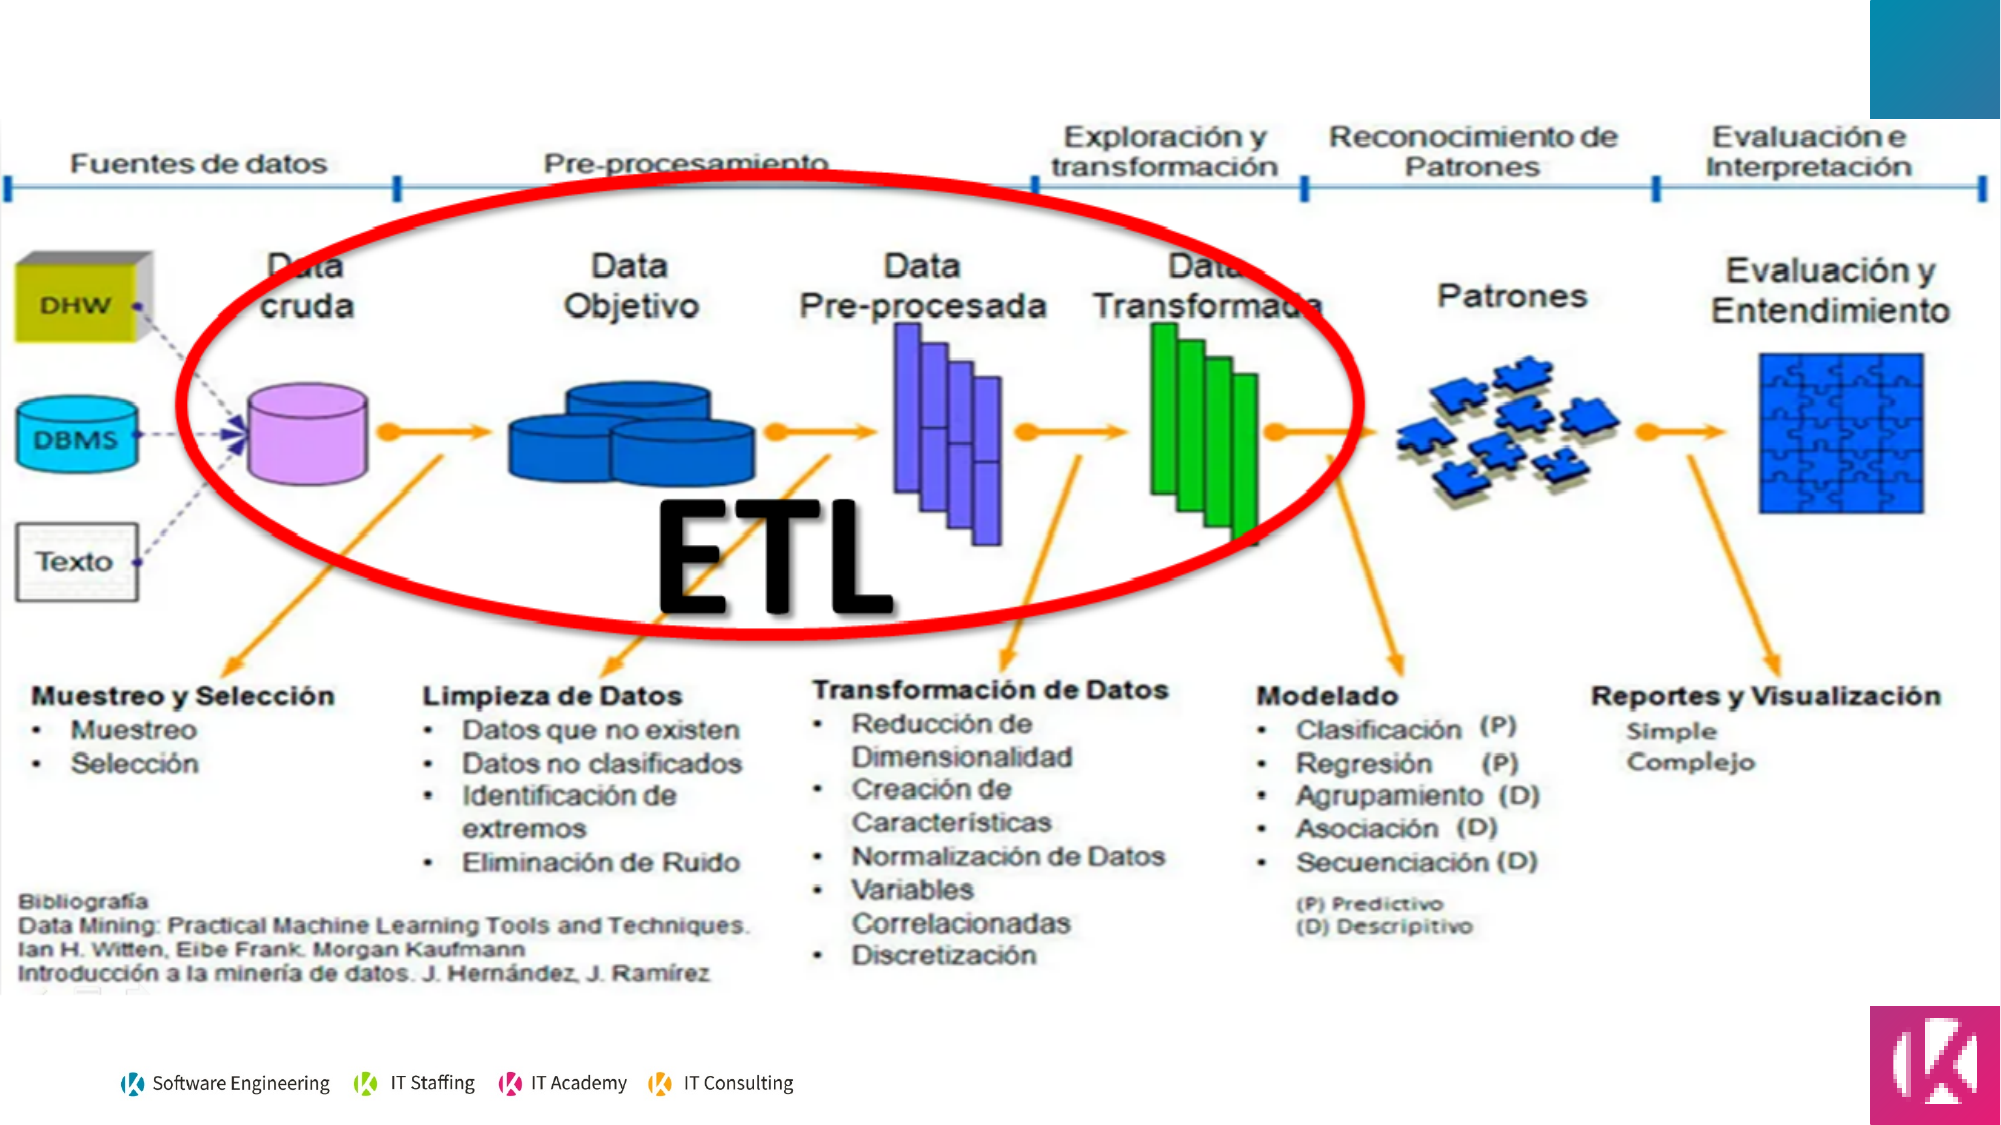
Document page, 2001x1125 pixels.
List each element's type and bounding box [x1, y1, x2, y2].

picture [1893, 1018, 1978, 1104]
picture [0, 119, 2000, 1006]
text_box [1868, 0, 2000, 119]
text_box [1868, 1006, 2000, 1125]
picture [85, 1055, 820, 1105]
